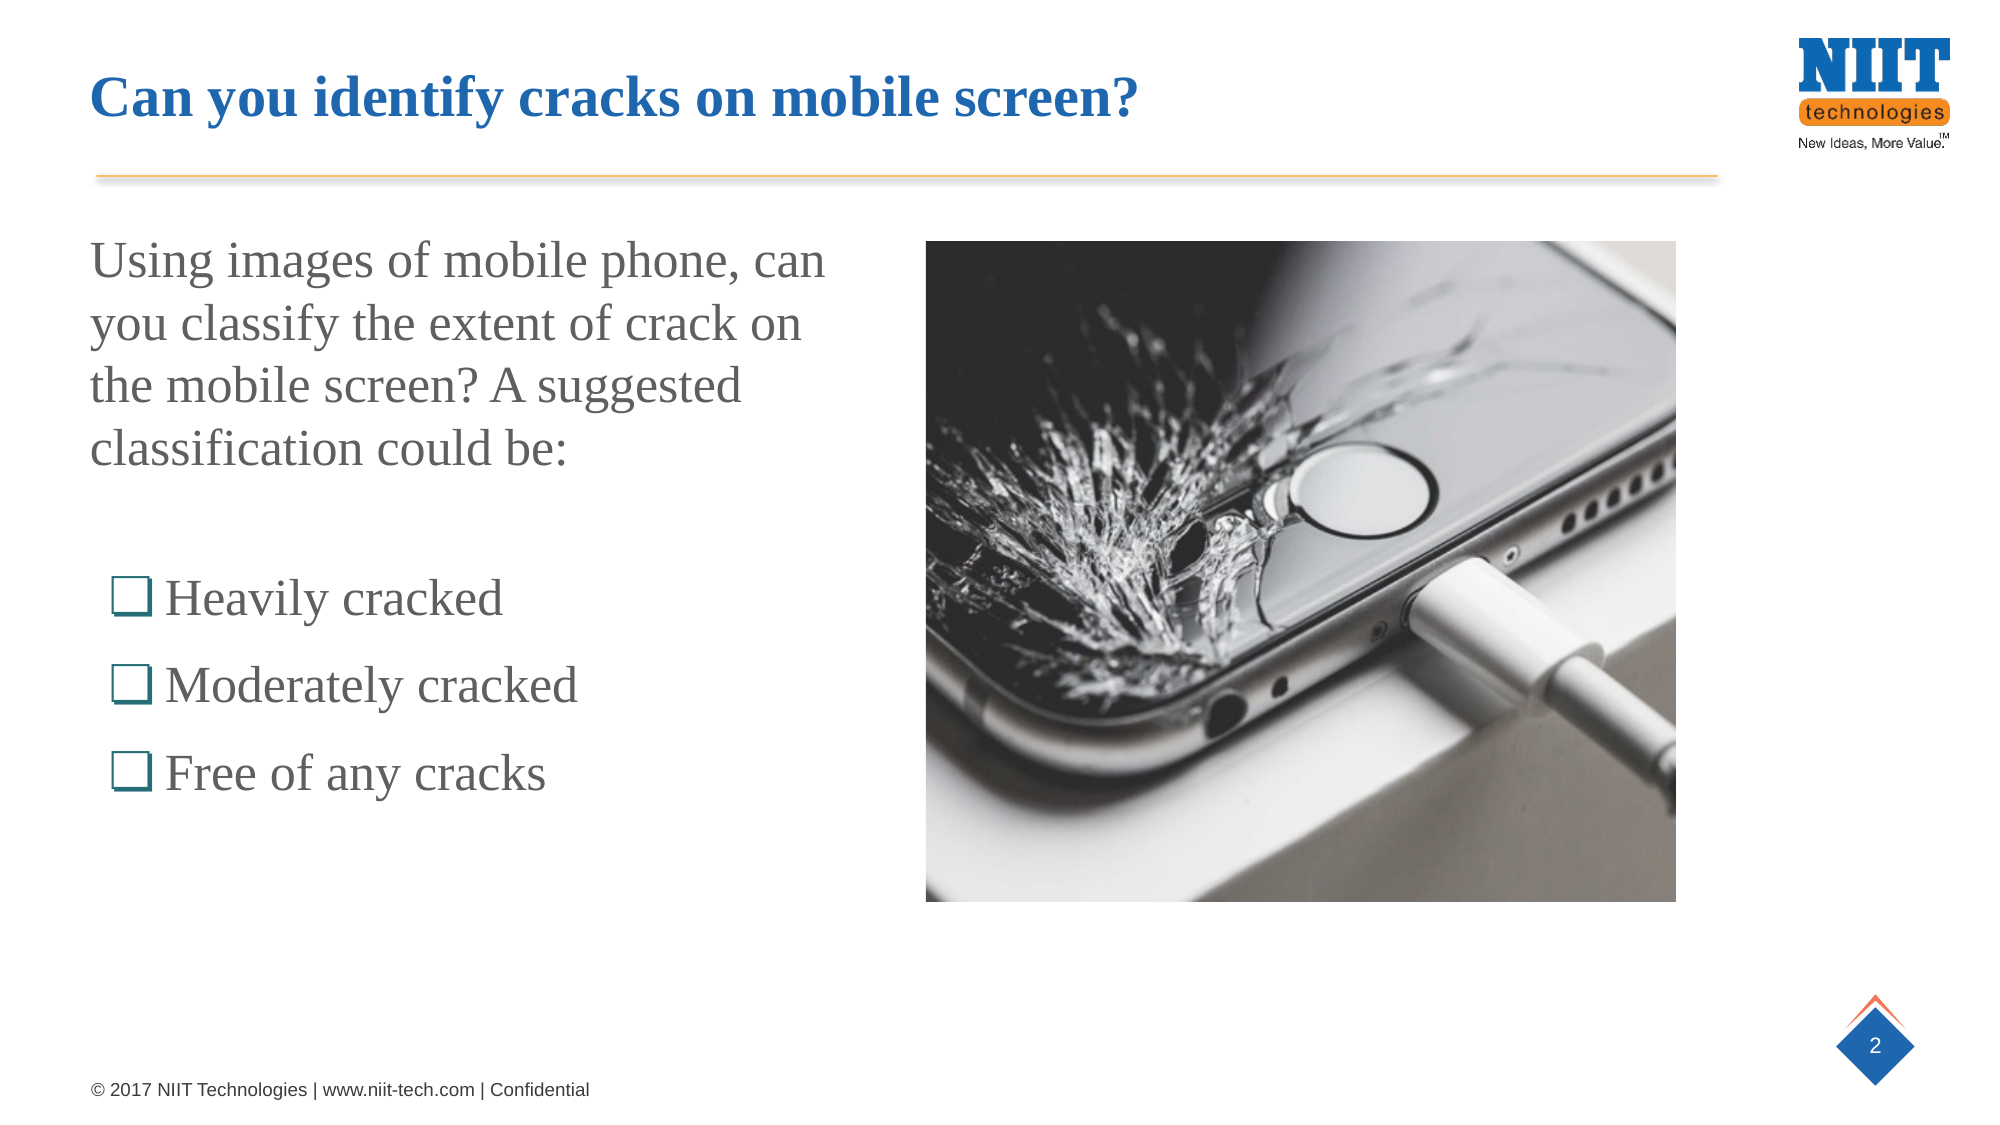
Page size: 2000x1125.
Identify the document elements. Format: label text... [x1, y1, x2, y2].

list Using images of mobile phone, can you classify the extent of crack on the mobile screen? A suggested classification could be: Heavily cracked Moderately cracked Free of any cracks [74, 210, 890, 1055]
picture [925, 241, 1677, 902]
picture [1799, 38, 1950, 150]
list Can you identify cracks on mobile screen? [74, 45, 1711, 141]
